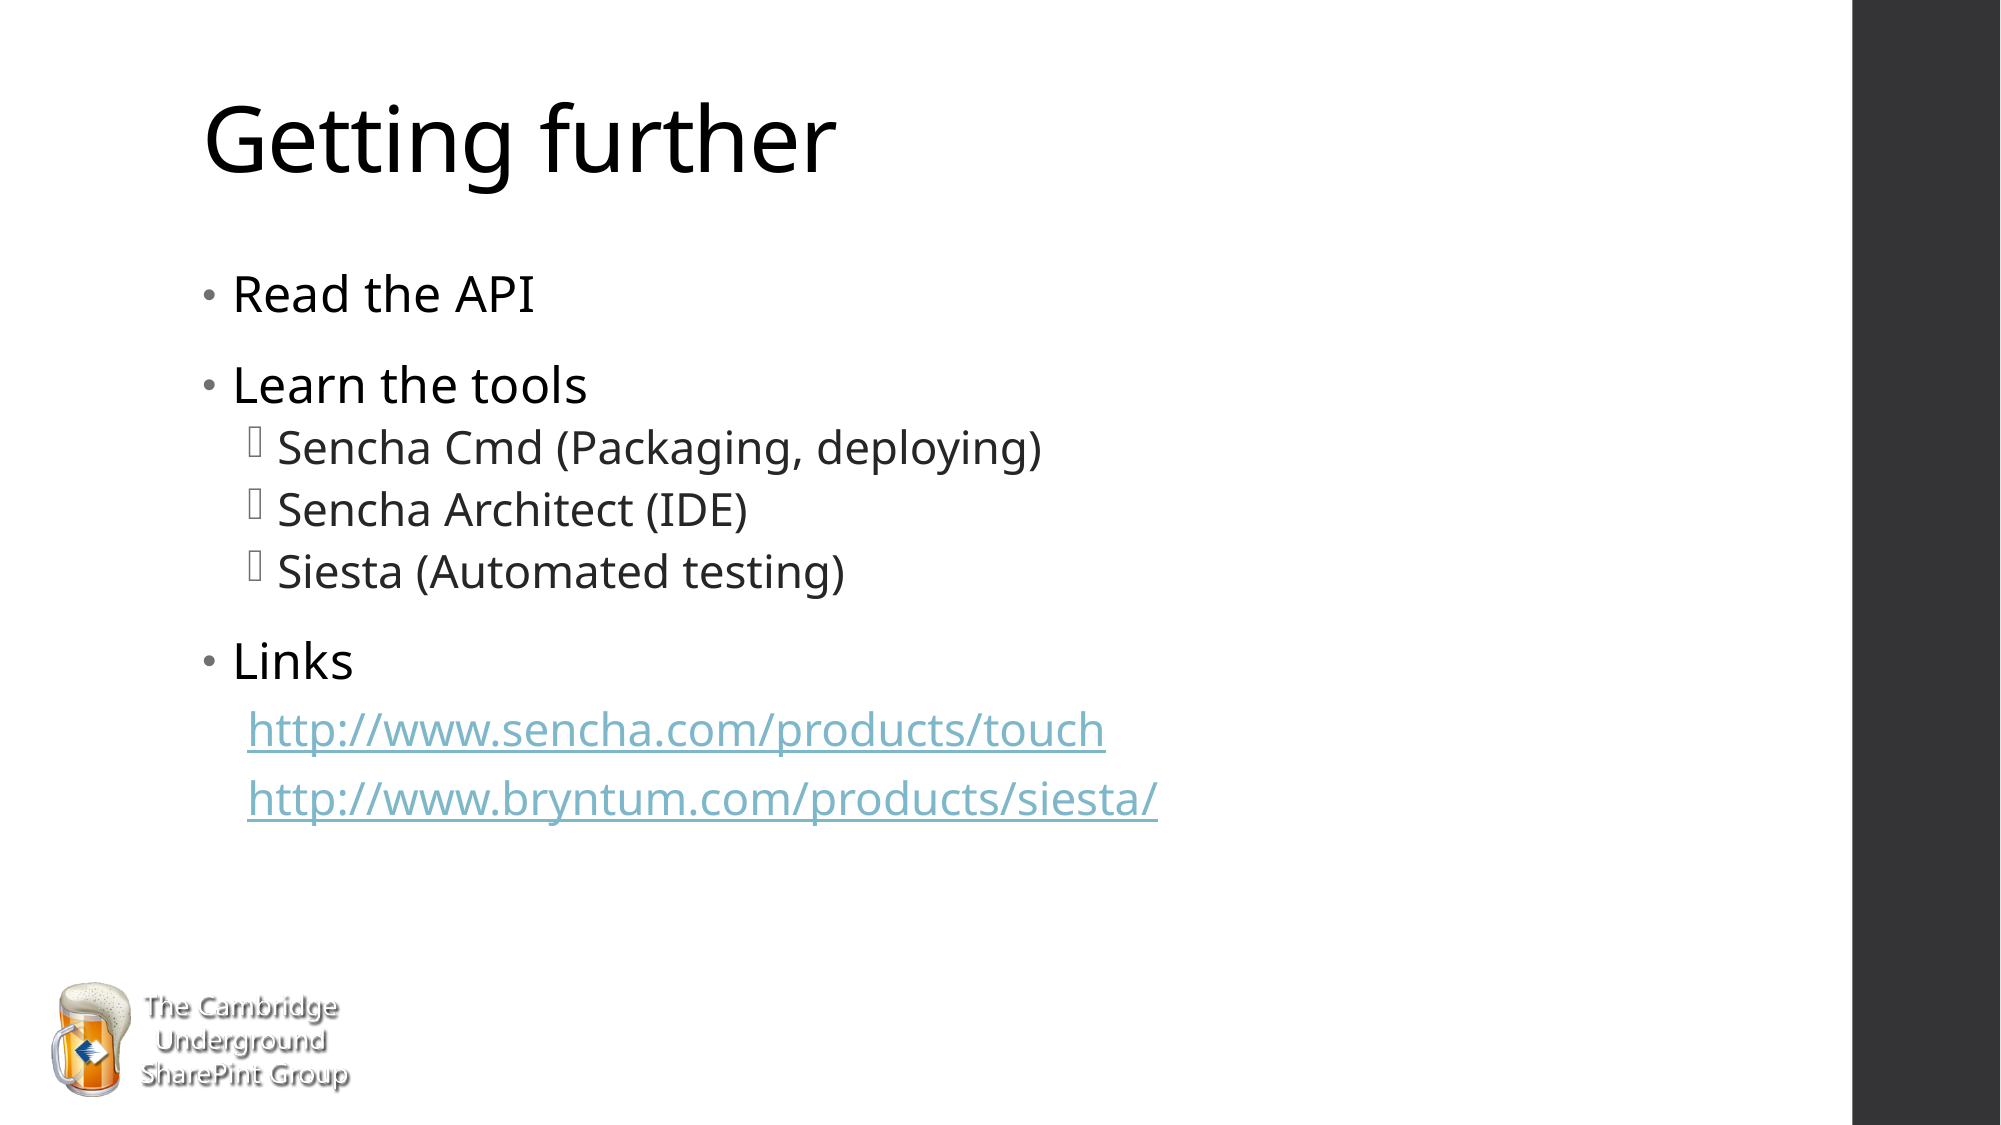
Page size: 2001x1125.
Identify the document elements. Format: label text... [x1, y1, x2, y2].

picture [51, 981, 352, 1098]
list Read the API Learn the tools Sencha Cmd (Packaging, deploying) Sencha Architect (IDE) Siesta (Automated testing) Links http://www.sencha.com/products/touch http://www.bryntum.com/products/siesta/ [187, 259, 1813, 922]
title Getting further [187, 60, 1813, 200]
